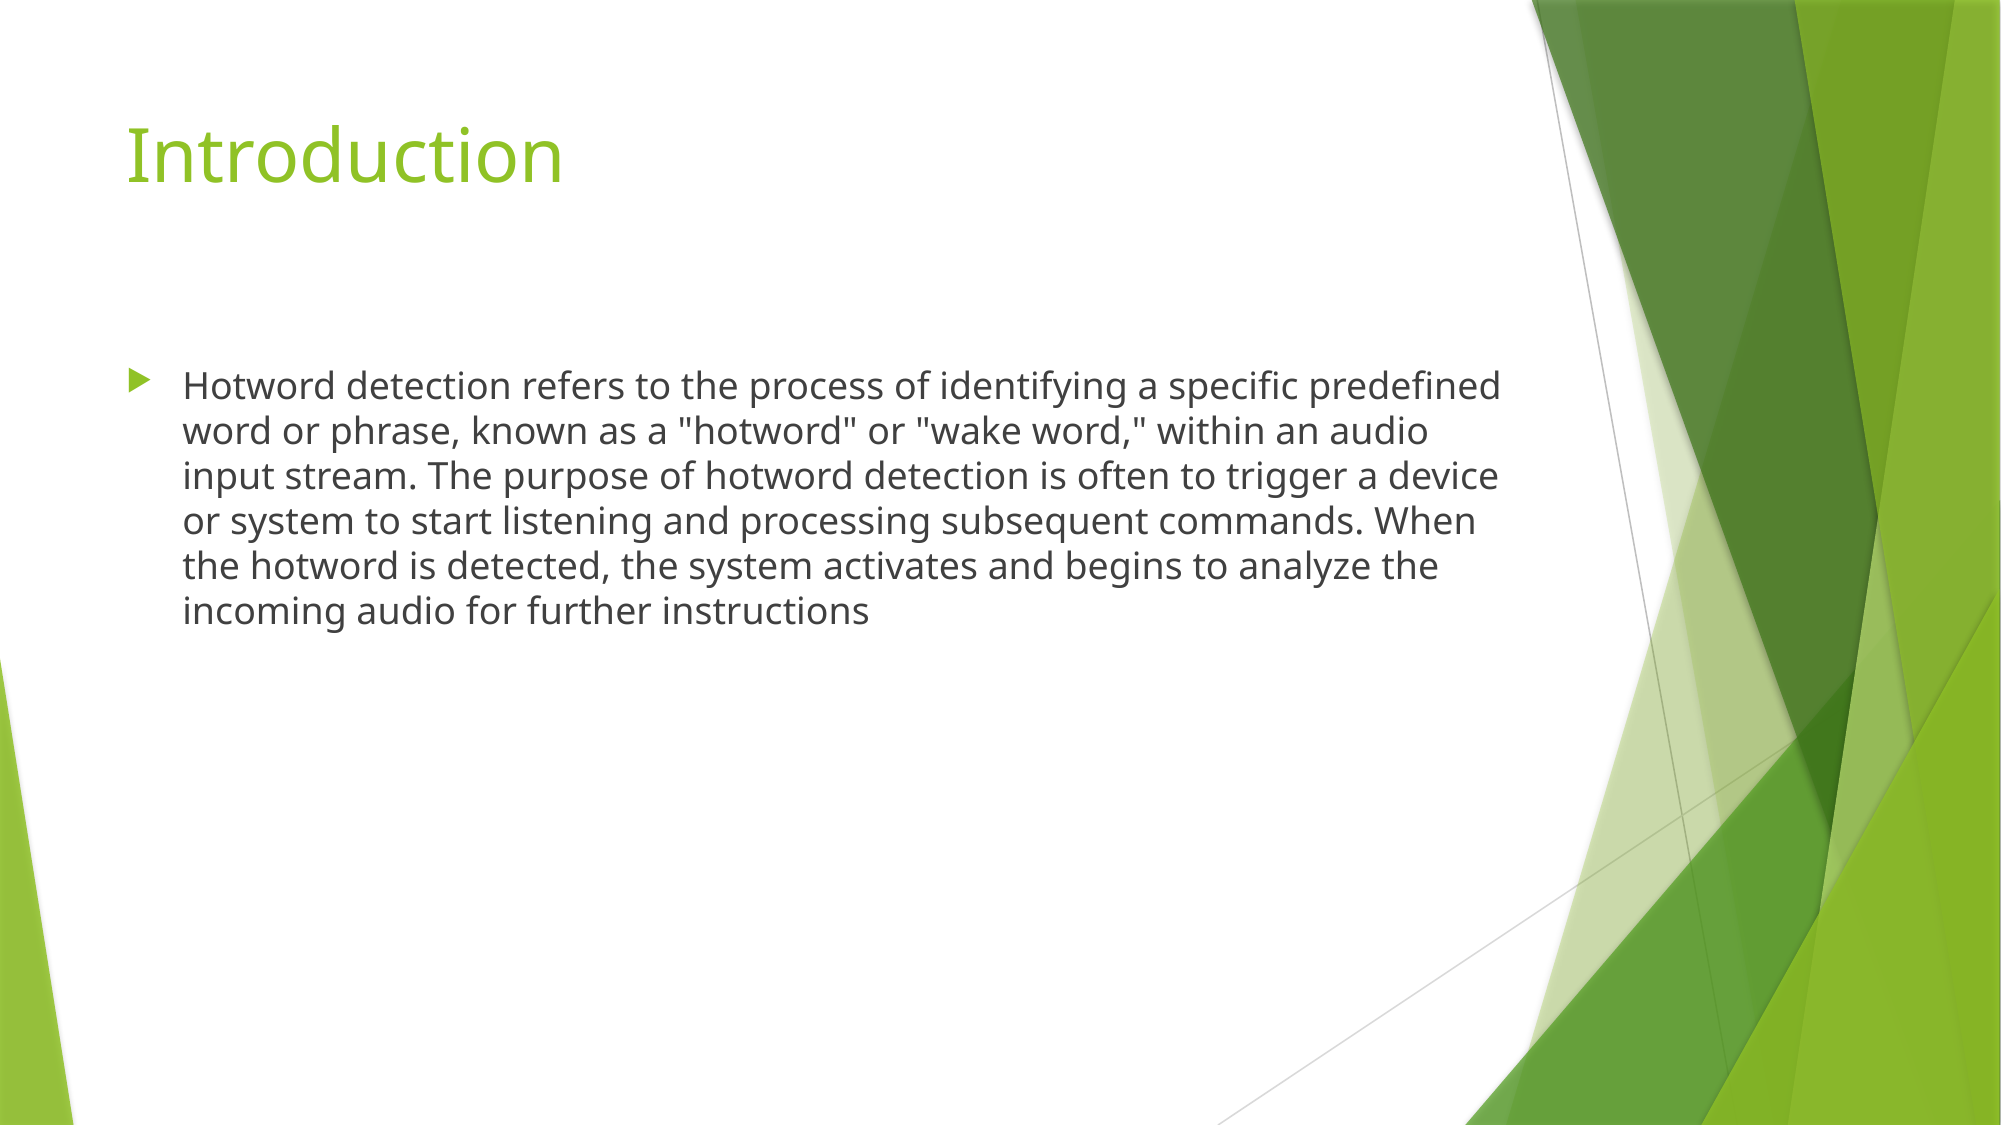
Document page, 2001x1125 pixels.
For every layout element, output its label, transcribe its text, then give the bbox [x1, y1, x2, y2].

title Introduction [111, 99, 1522, 317]
list Hotword detection refers to the process of identifying a specific predefined word or phrase, known as a "hotword" or "wake word," within an audio input stream. The purpose of hotword detection is often to trigger a device or system to start listening and processing subsequent commands. When the hotword is detected, the system activates and begins to analyze the incoming audio for further instructions [111, 354, 1522, 992]
